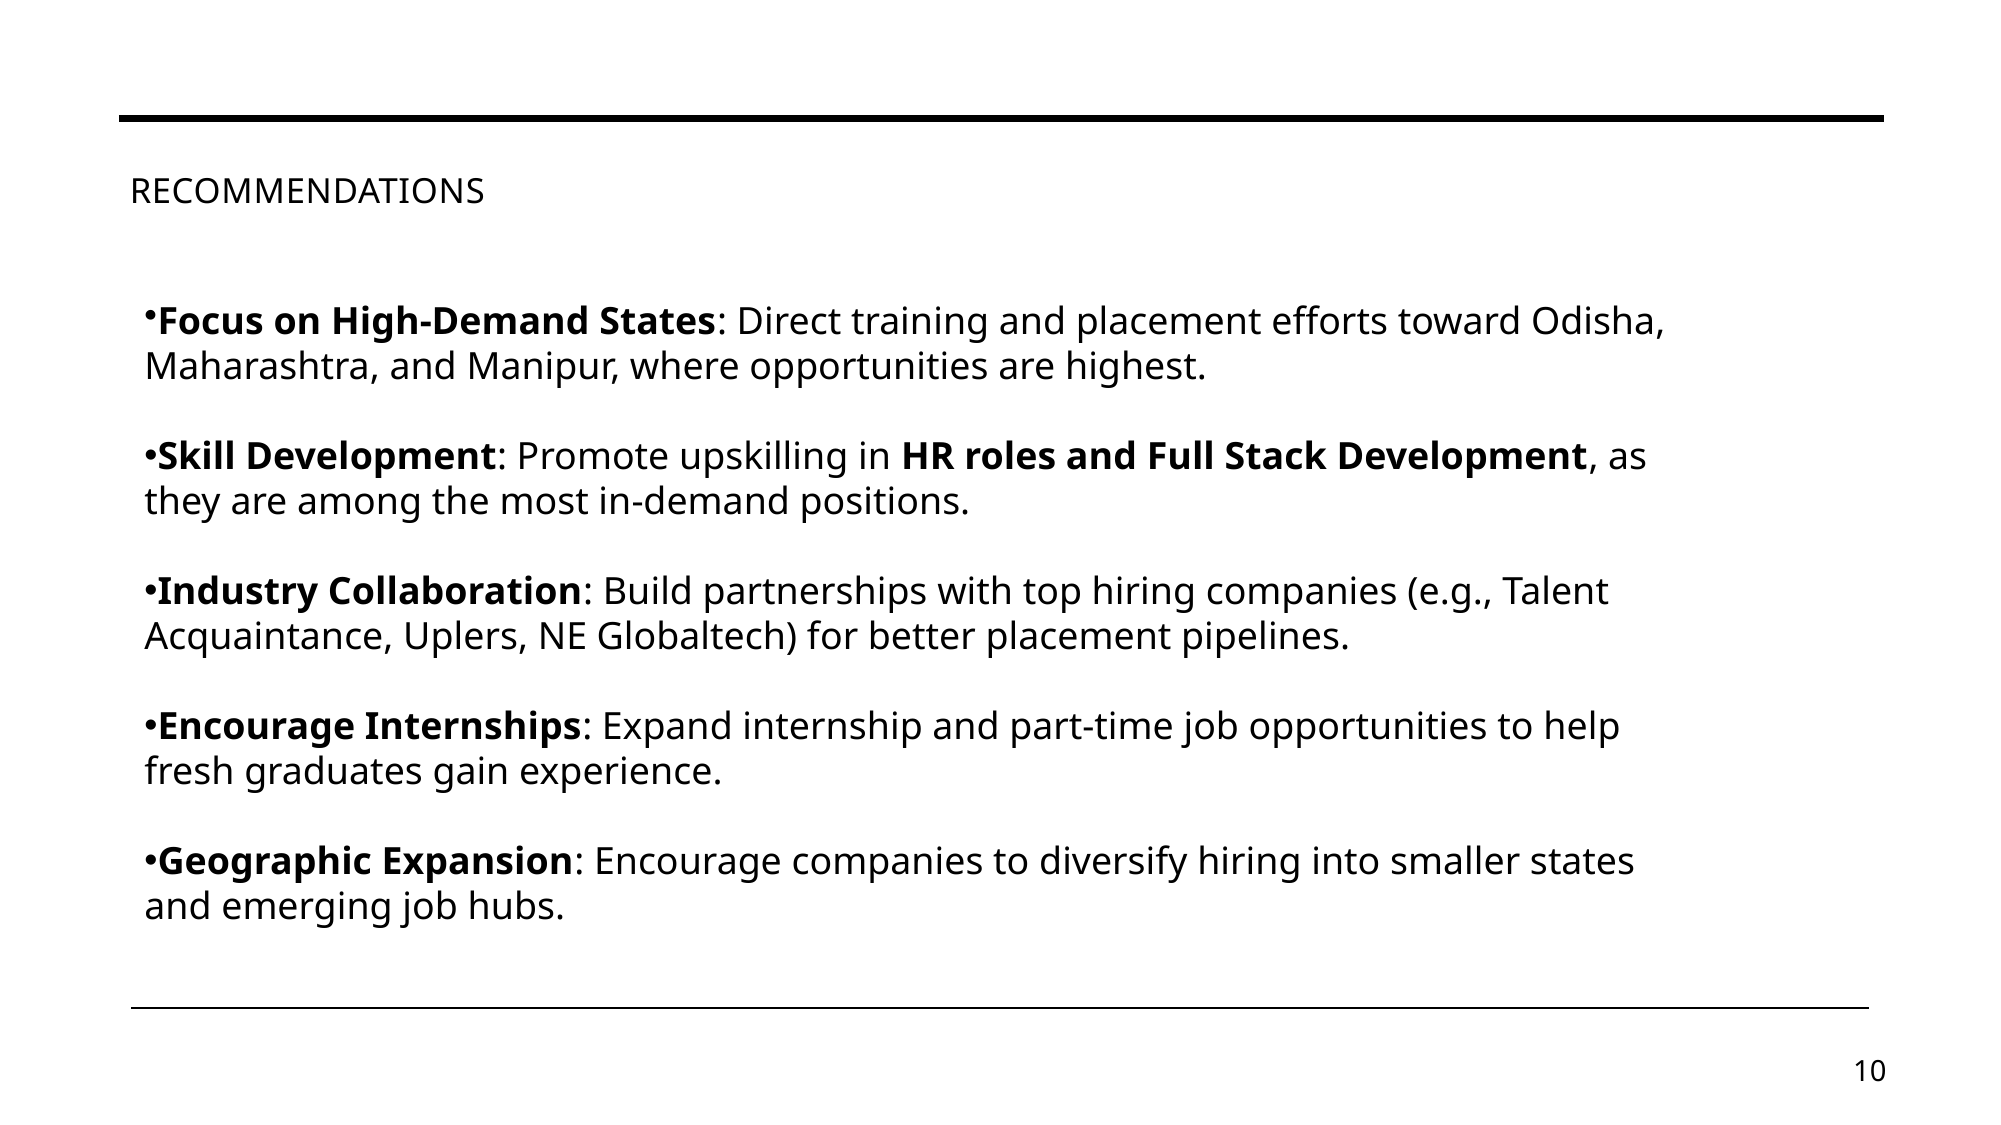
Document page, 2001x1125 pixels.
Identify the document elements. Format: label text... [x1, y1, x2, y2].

title Recommendations [114, 161, 1871, 262]
slide_number 10 [1791, 1042, 1902, 1103]
list Focus on High-Demand States: Direct training and placement efforts toward Odisha, Maharashtra, and Manipur, where opportunities are highest. Skill Development: Promote upskilling in HR roles and Full Stack Development, as they are among the most in-demand positions. Industry Collaboration: Build partnerships with top hiring companies (e.g., Talent Acquaintance, Uplers, NE Globaltech) for better placement pipelines. Encourage Internships: Expand internship and part-time job opportunities to help fresh graduates gain experience. Geographic Expansion: Encourage companies to diversify hiring into smaller states and emerging job hubs. [129, 285, 1690, 939]
